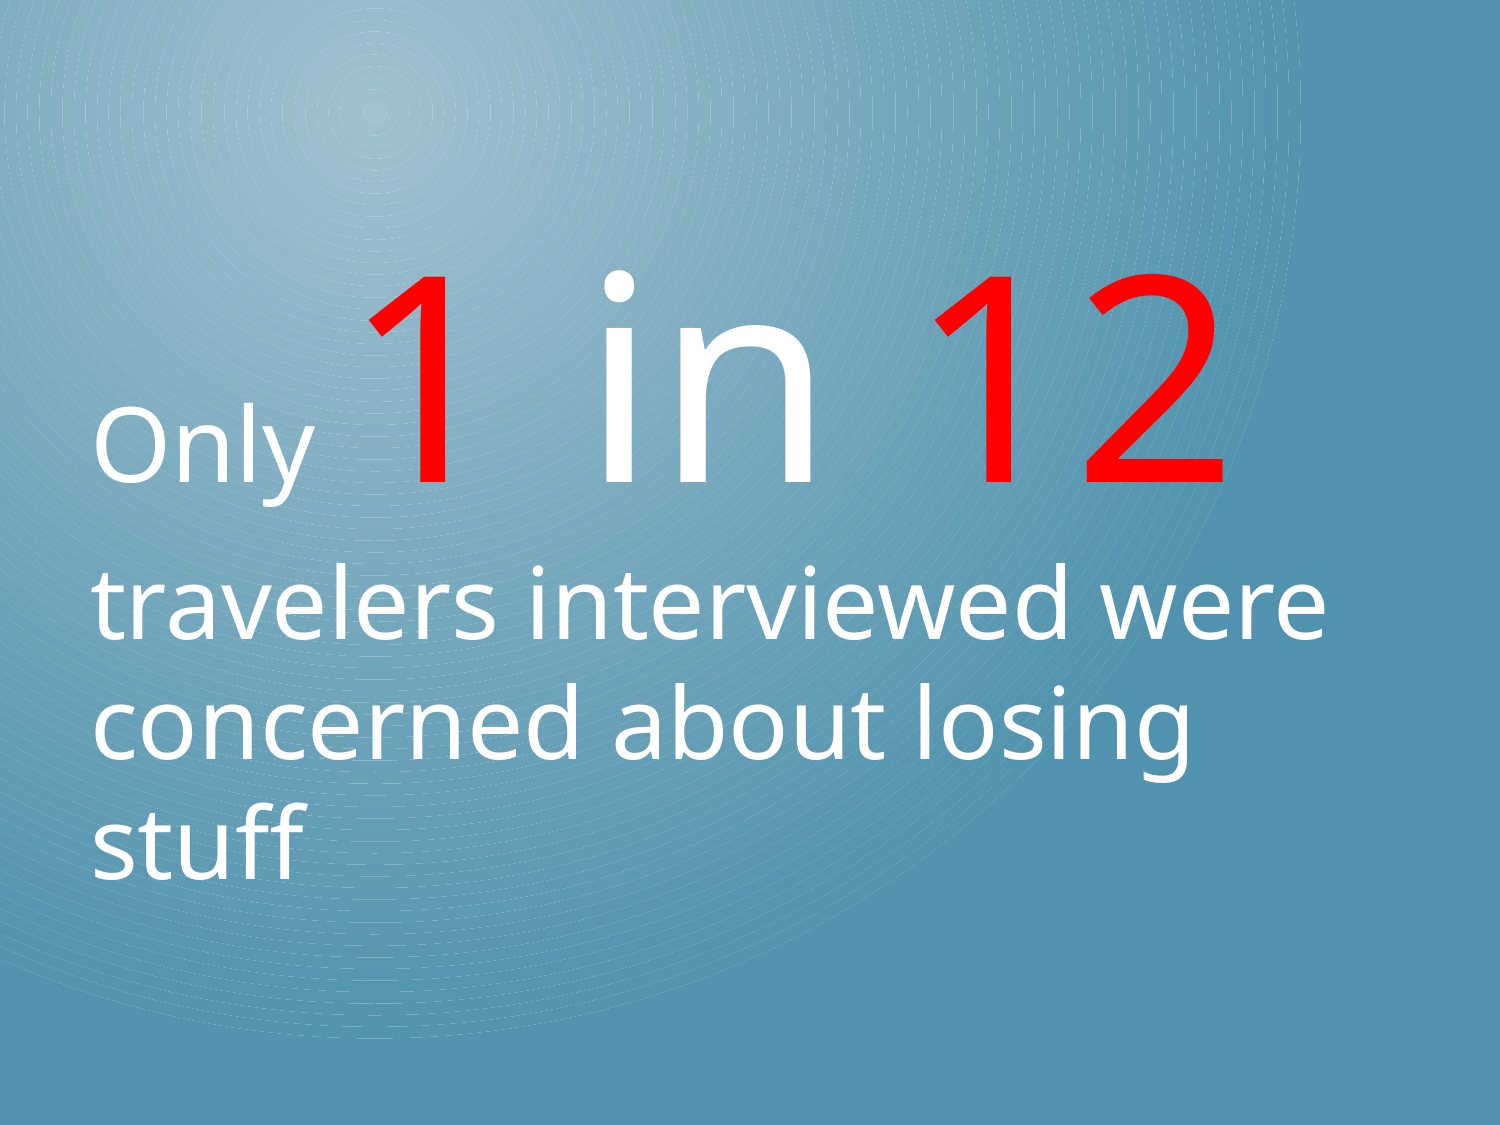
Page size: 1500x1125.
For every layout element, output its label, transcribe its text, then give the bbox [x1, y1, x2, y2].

list Only 1 in 12 travelers interviewed were concerned about losing stuff [75, 187, 1425, 930]
